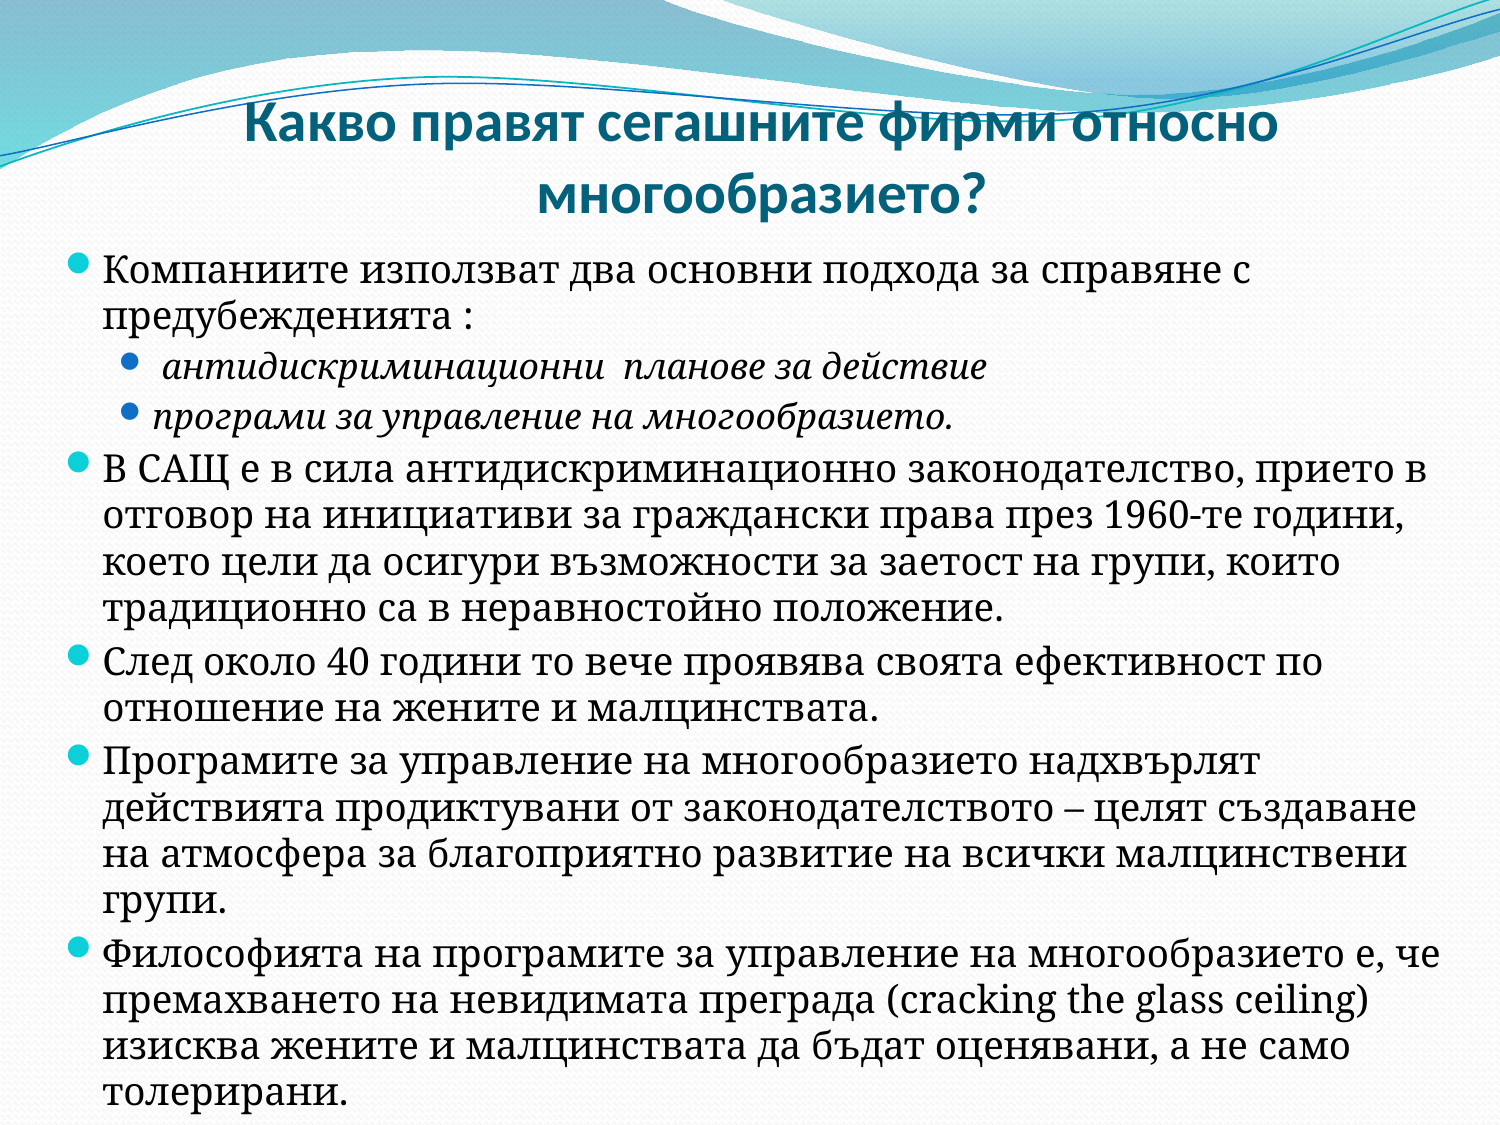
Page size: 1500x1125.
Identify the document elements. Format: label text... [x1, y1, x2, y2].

list Компаниите използват два основни подхода за справяне с предубежденията : антидискриминационни планове за действие програми за управление на многообразието. В САЩ е в сила антидискриминационно законодателство, прието в отговор на инициативи за граждански права през 1960-те години, което цели да осигури възможности за заетост на групи, които традиционно са в неравностойно положение. След около 40 години то вече проявява своята ефективност по отношение на жените и малцинствата. Програмите за управление на многообразието надхвърлят действията продиктувани от законодателството – целят създаване на атмосфера за благоприятно развитие на всички малцинствени групи. Философията на програмите за управление на многообразието е, че премахването на невидимата преграда (cracking the glass ceiling) изисква жените и малцинствата да бъдат оценявани, а не само толерирани. [50, 237, 1463, 1125]
title Какво правят сегашните фирми относно многообразието? [87, 75, 1438, 225]
